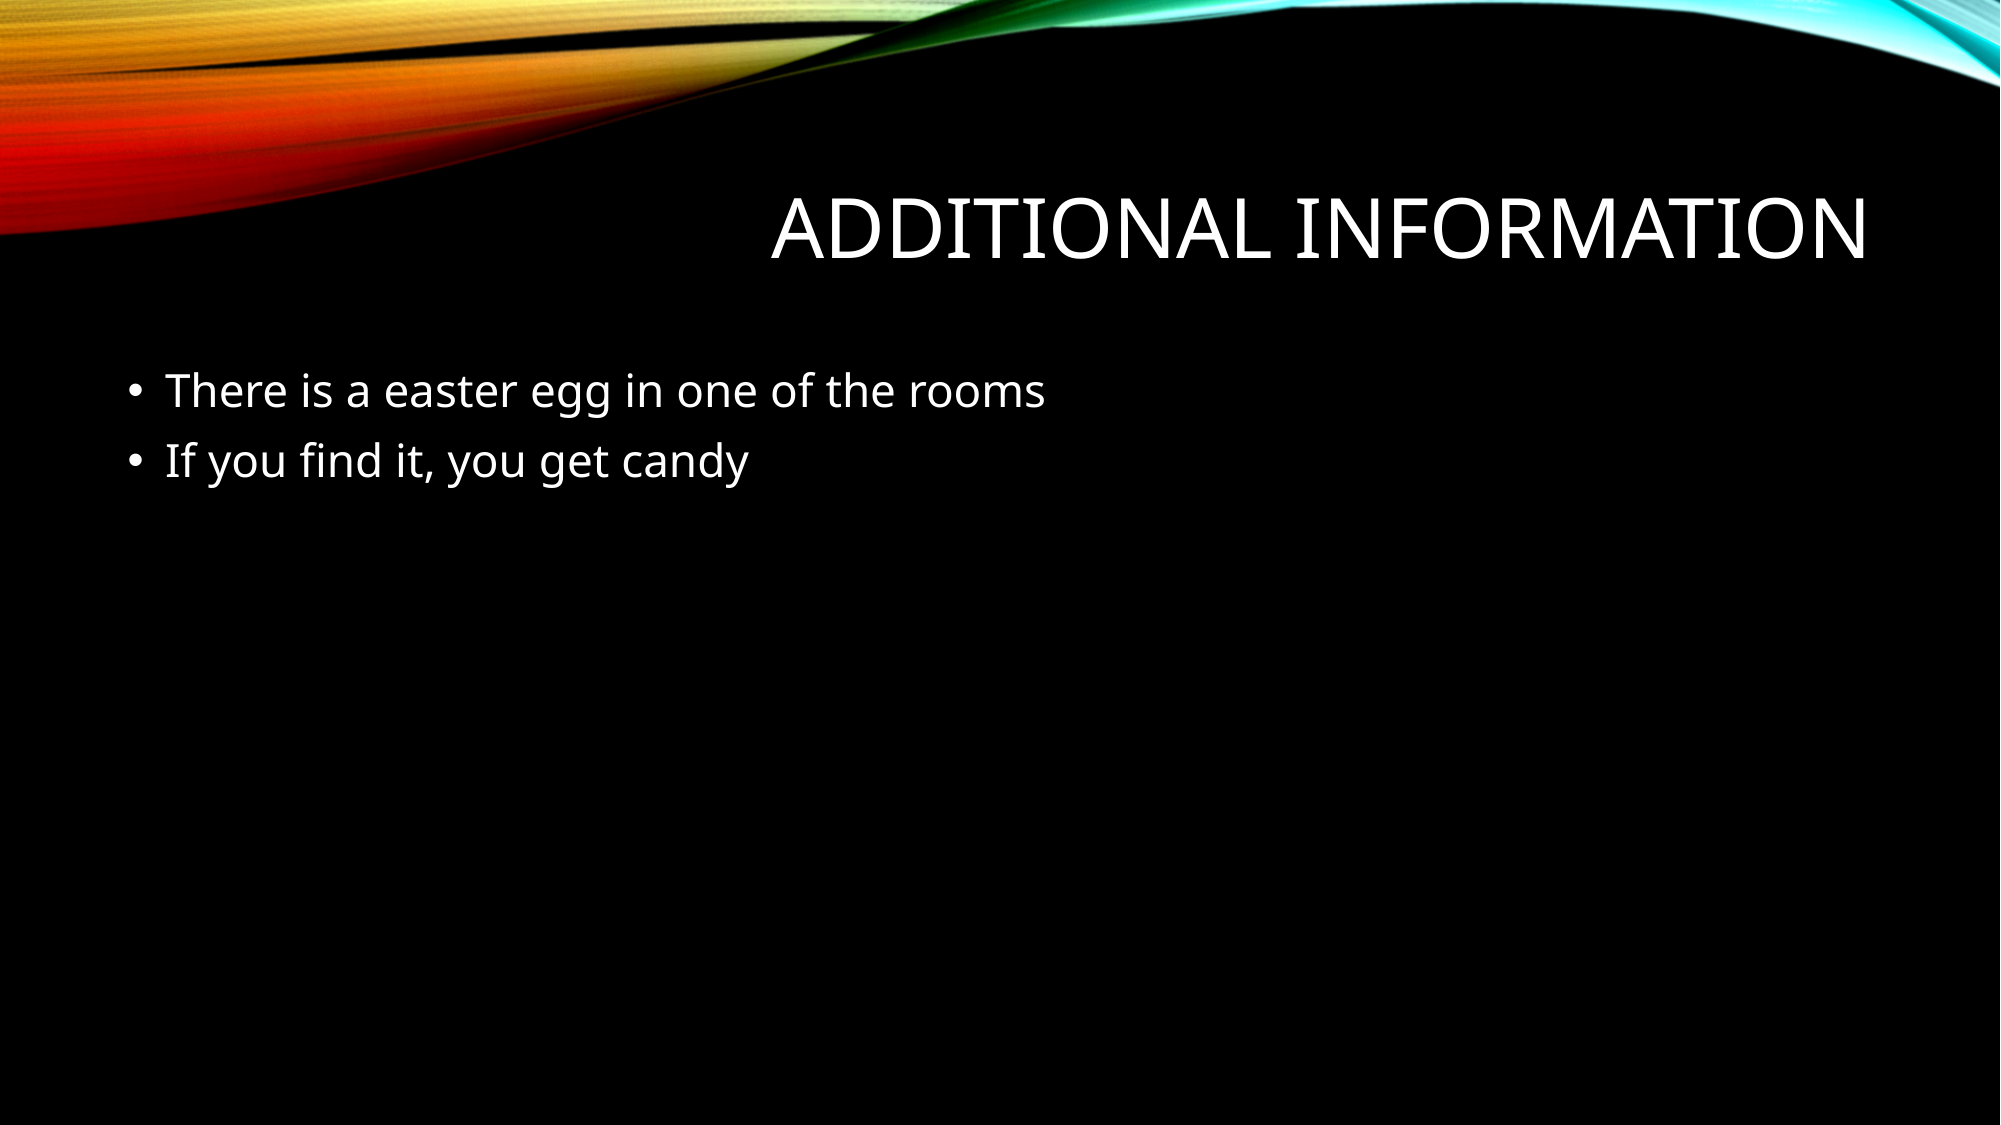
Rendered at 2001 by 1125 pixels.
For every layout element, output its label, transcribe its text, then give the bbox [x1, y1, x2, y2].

list There is a easter egg in one of the rooms If you find it, you get candy [112, 360, 1888, 1021]
picture [0, 0, 2000, 237]
title Additional information [474, 125, 1888, 338]
